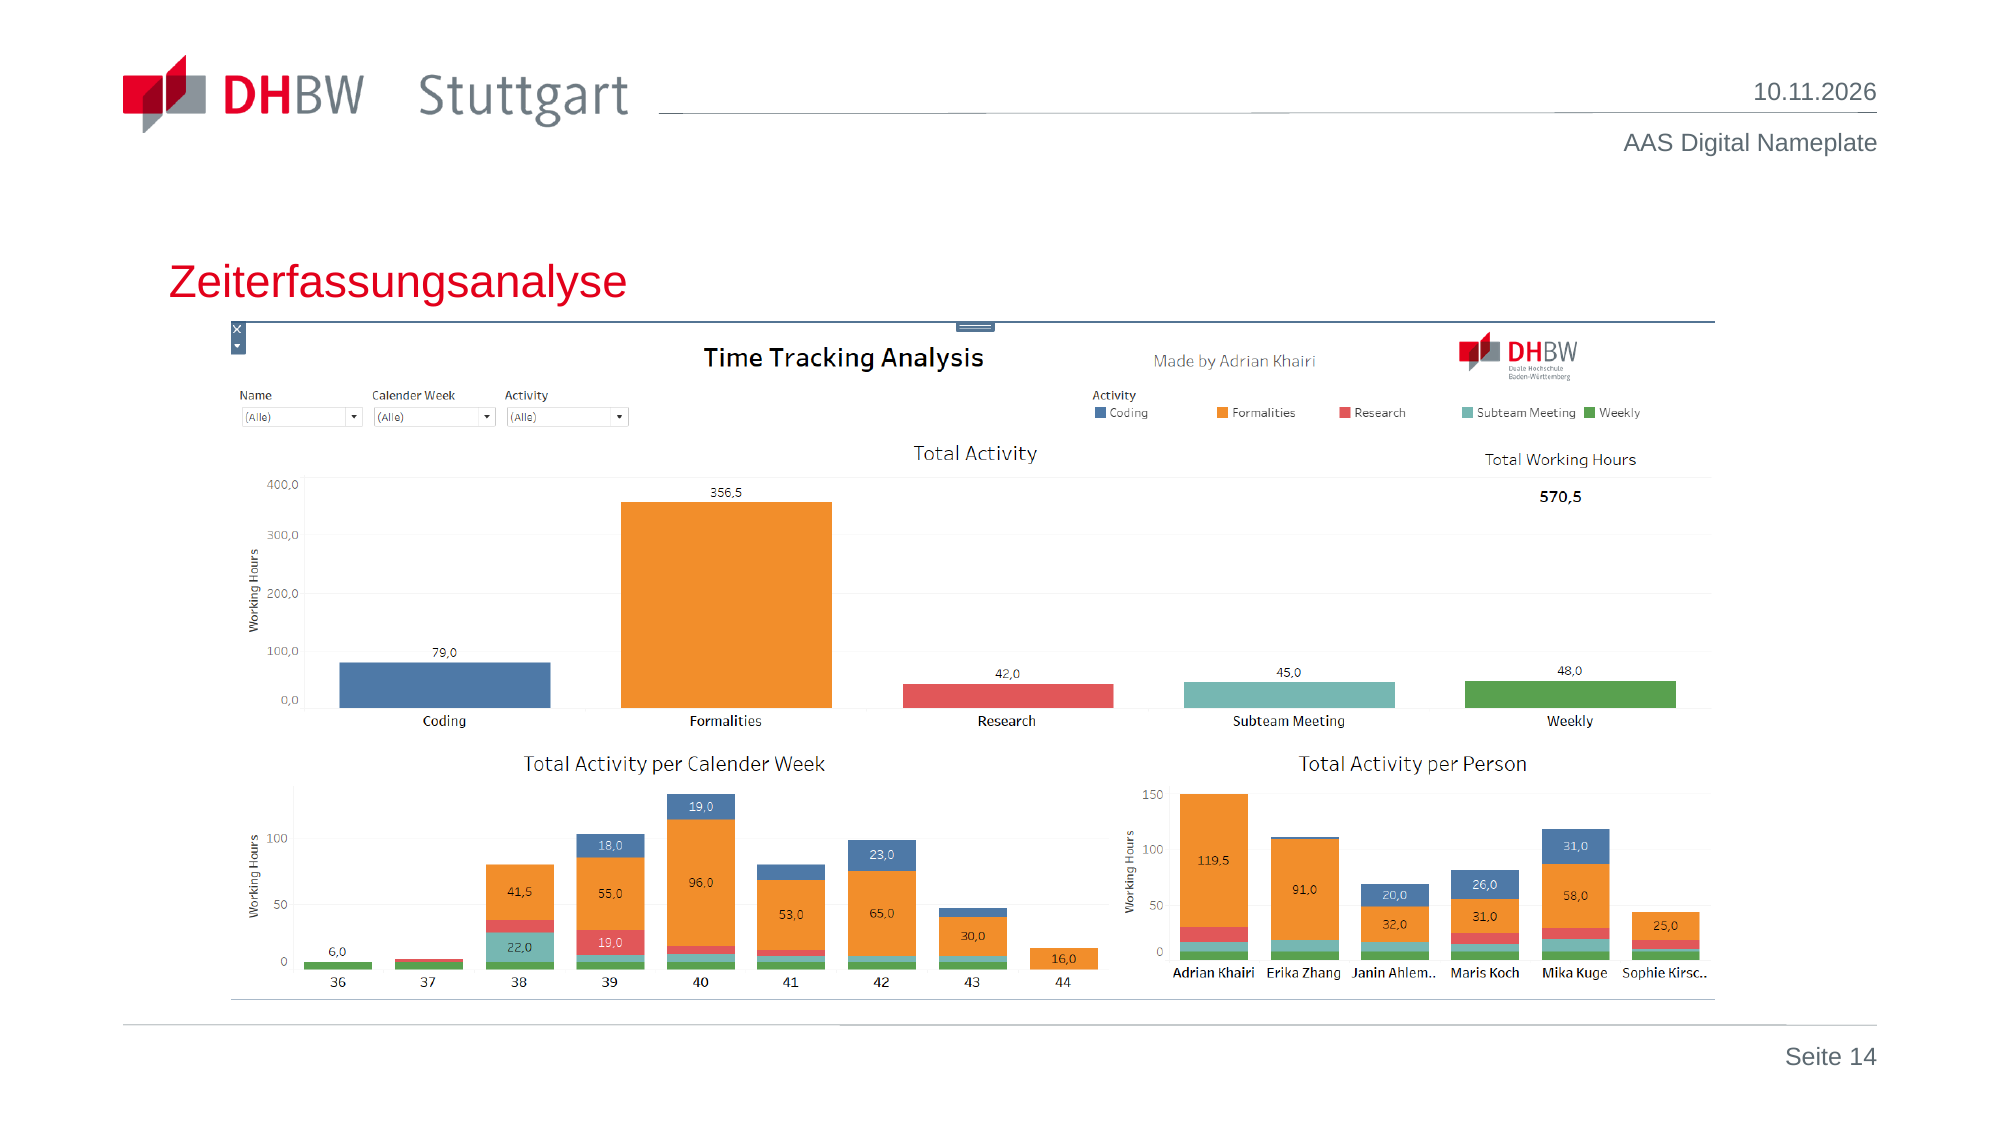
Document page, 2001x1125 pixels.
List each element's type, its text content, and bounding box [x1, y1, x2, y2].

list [231, 321, 1716, 1001]
title Zeiterfassungsanalyse [153, 177, 1877, 315]
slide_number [1494, 67, 1893, 114]
slide_number Seite 14 [1707, 1033, 1893, 1108]
picture [123, 55, 630, 133]
